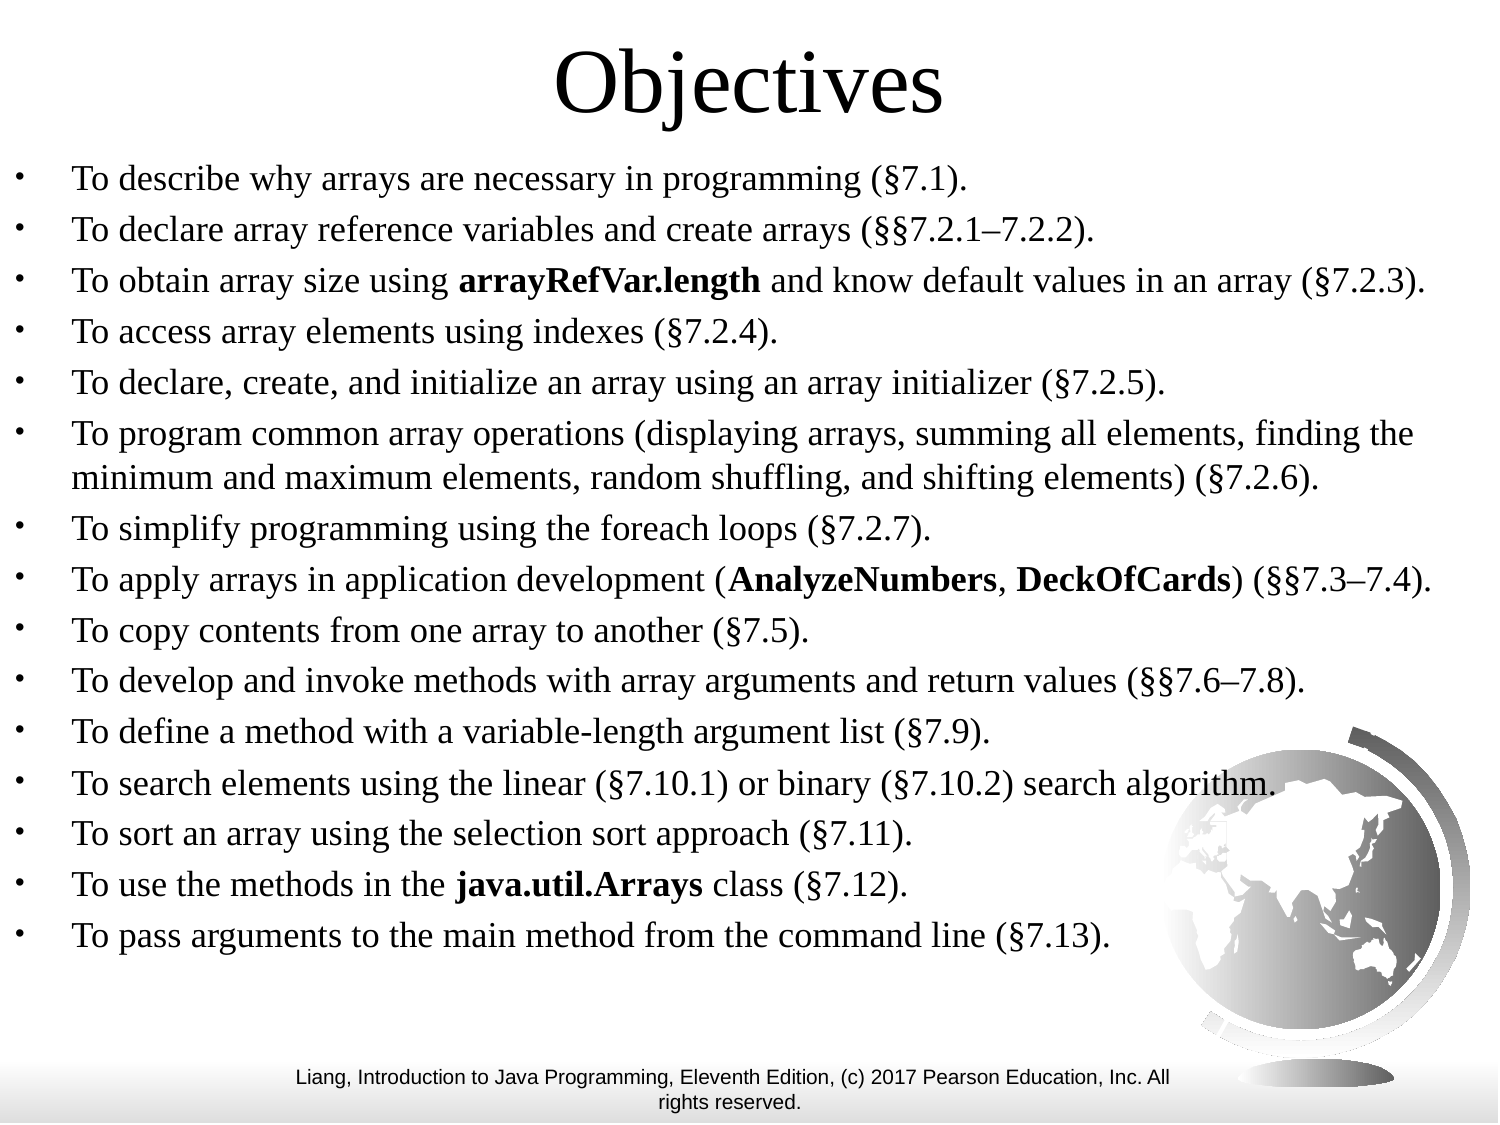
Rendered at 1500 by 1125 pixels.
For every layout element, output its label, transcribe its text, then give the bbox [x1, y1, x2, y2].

slide_number [1074, 1057, 1388, 1125]
title Objectives [112, 37, 1388, 116]
list To describe why arrays are necessary in programming (§7.1). To declare array reference variables and create arrays (§§7.2.1–7.2.2). To obtain array size using arrayRefVar.length and know default values in an array (§7.2.3). To access array elements using indexes (§7.2.4). To declare, create, and initialize an array using an array initializer (§7.2.5). To program common array operations (displaying arrays, summing all elements, finding the minimum and maximum elements, random shuffling, and shifting elements) (§7.2.6). To simplify programming using the foreach loops (§7.2.7). To apply arrays in application development (AnalyzeNumbers, DeckOfCards) (§§7.3–7.4). To copy contents from one array to another (§7.5). To develop and invoke methods with array arguments and return values (§§7.6–7.8). To define a method with a variable-length argument list (§7.9). To search elements using the linear (§7.10.1) or binary (§7.10.2) search algorithm. To sort an array using the selection sort approach (§7.11). To use the methods in the java.util.Arrays class (§7.12). To pass arguments to the main method from the command line (§7.13). [0, 146, 1475, 1057]
